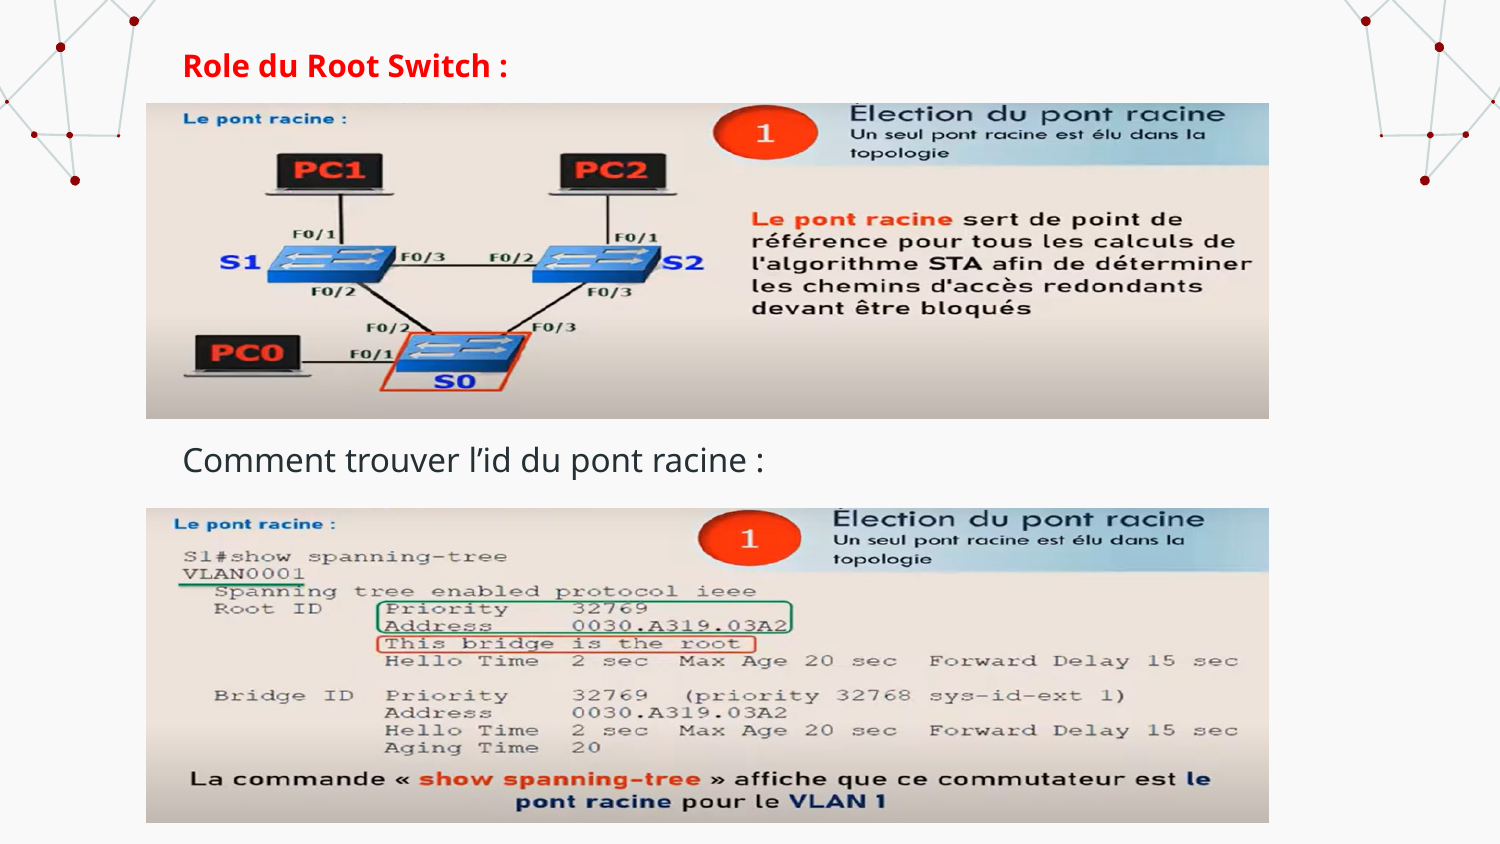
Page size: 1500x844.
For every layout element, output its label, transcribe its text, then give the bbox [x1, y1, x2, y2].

picture [146, 103, 1269, 420]
subtitle Role du Root Switch : [146, 31, 1320, 99]
picture [146, 507, 1269, 824]
subtitle Comment trouver l’id du pont racine : [146, 424, 1320, 509]
